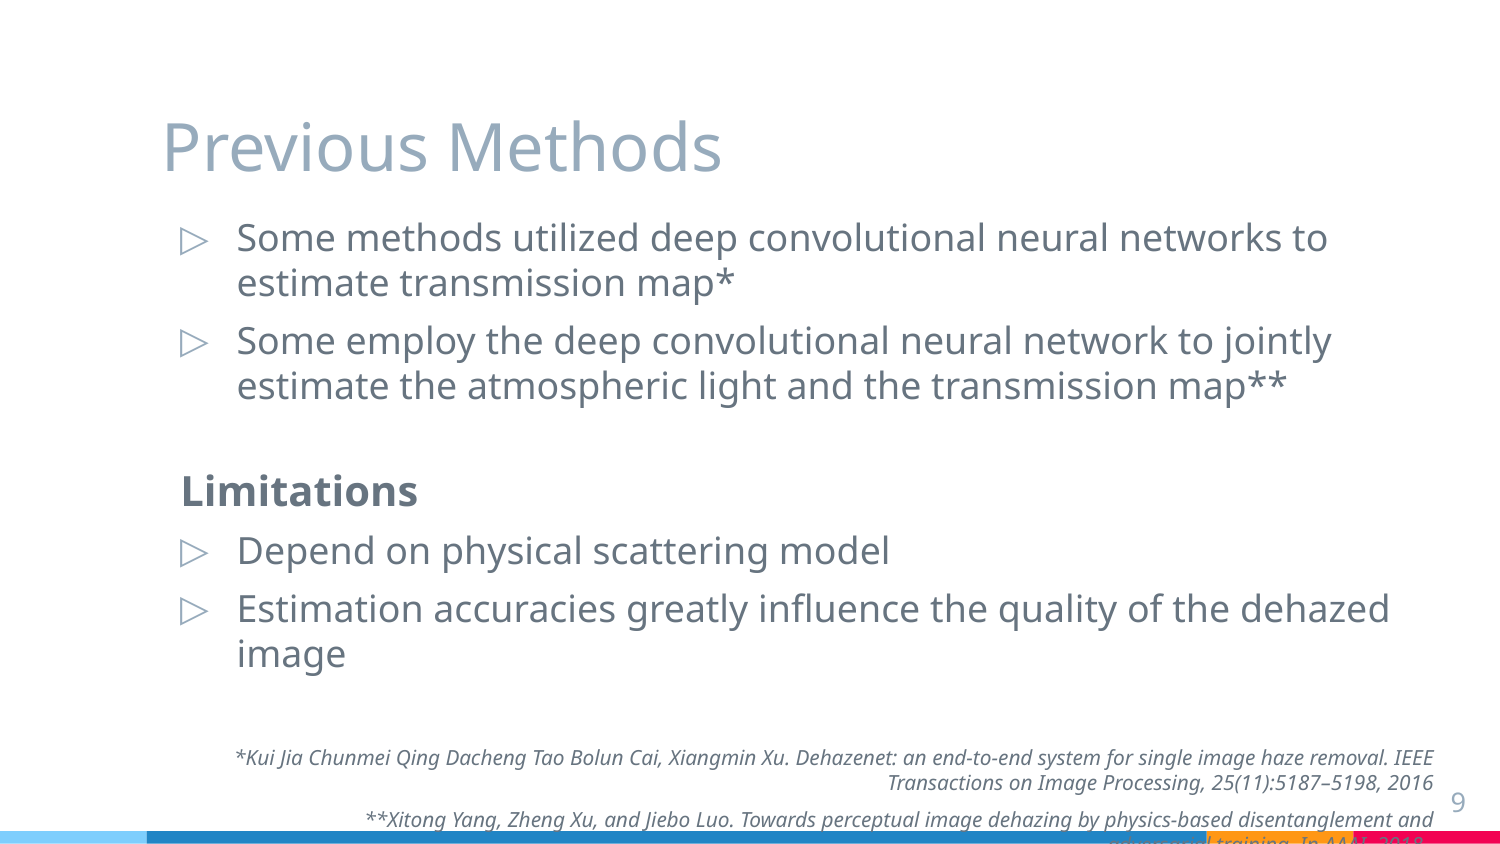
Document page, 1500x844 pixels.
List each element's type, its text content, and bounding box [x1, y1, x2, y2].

slide_number 9 [1391, 770, 1482, 822]
title Previous Methods [146, 58, 1449, 199]
text_box Some methods utilized deep convolutional neural networks to estimate transmission map* Some employ the deep convolutional neural network to jointly estimate the atmospheric light and the transmission map** Limitations Depend on physical scattering model Estimation accuracies greatly influence the quality of the dehazed image *Kui Jia Chunmei Qing Dacheng Tao Bolun Cai, Xiangmin Xu. Dehazenet: an end-to-end system for single image haze removal. IEEE Transactions on Image Processing, 25(11):5187–5198, 2016 **Xitong Yang, Zheng Xu, and Jiebo Luo. Towards perceptual image dehazing by physics-based disentanglement and adversarial training. In AAAI, 2018. [146, 199, 1449, 517]
